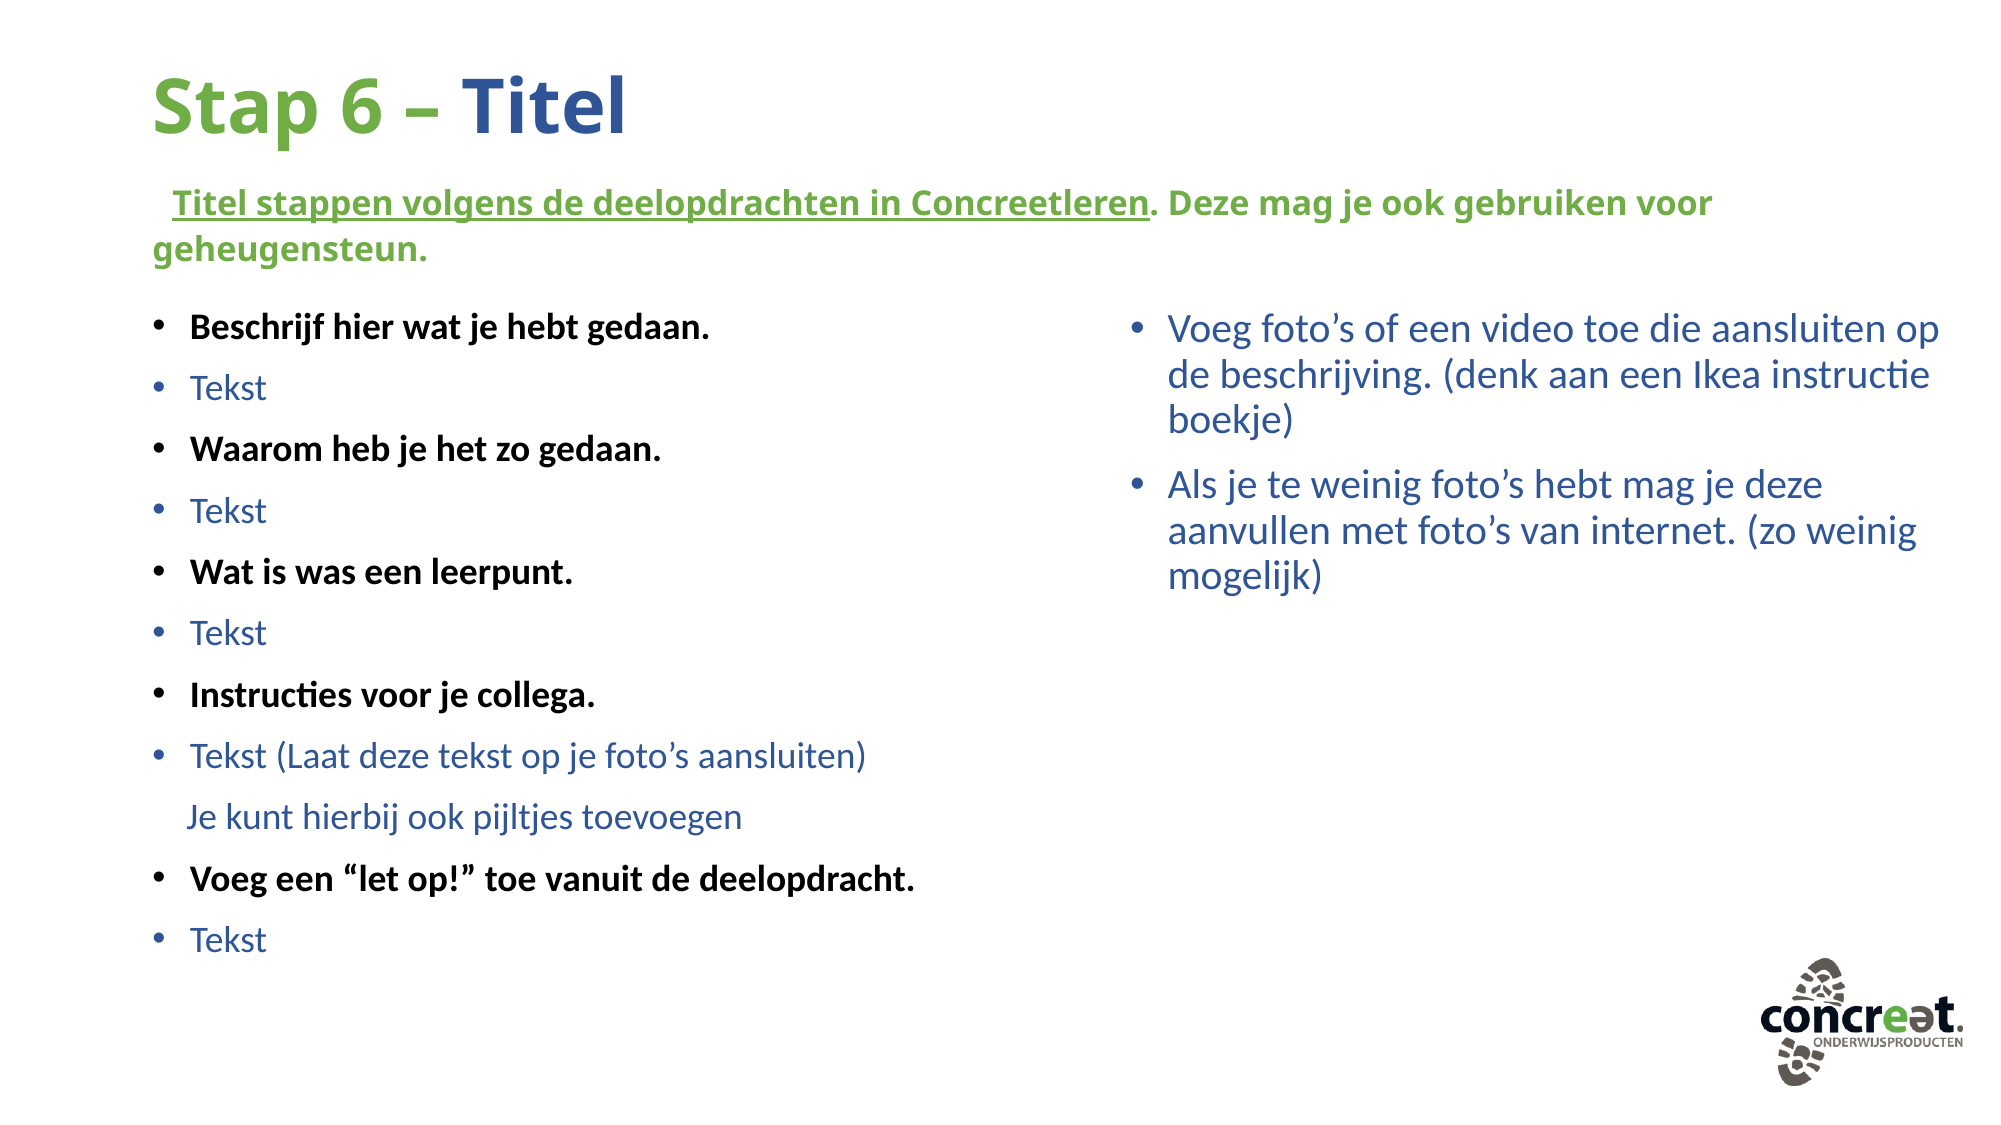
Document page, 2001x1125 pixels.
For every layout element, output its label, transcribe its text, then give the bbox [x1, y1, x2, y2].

list Voeg foto’s of een video toe die aansluiten op de beschrijving. (denk aan een Ikea instructie boekje) Als je te weinig foto’s hebt mag je deze aanvullen met foto’s van internet. (zo weinig mogelijk) [1115, 299, 1963, 1014]
list Beschrijf hier wat je hebt gedaan. Tekst Waarom heb je het zo gedaan. Tekst Wat is was een leerpunt. Tekst Instructies voor je collega. Tekst (Laat deze tekst op je foto’s aansluiten) Je kunt hierbij ook pijltjes toevoegen Voeg een “let op!” toe vanuit de deelopdracht. Tekst [137, 299, 1115, 1014]
picture [1761, 958, 1963, 1086]
title Stap 6 – Titel Titel stappen volgens de deelopdrachten in Concreetleren. Deze mag je ook gebruiken voor geheugensteun. [137, 59, 1963, 278]
